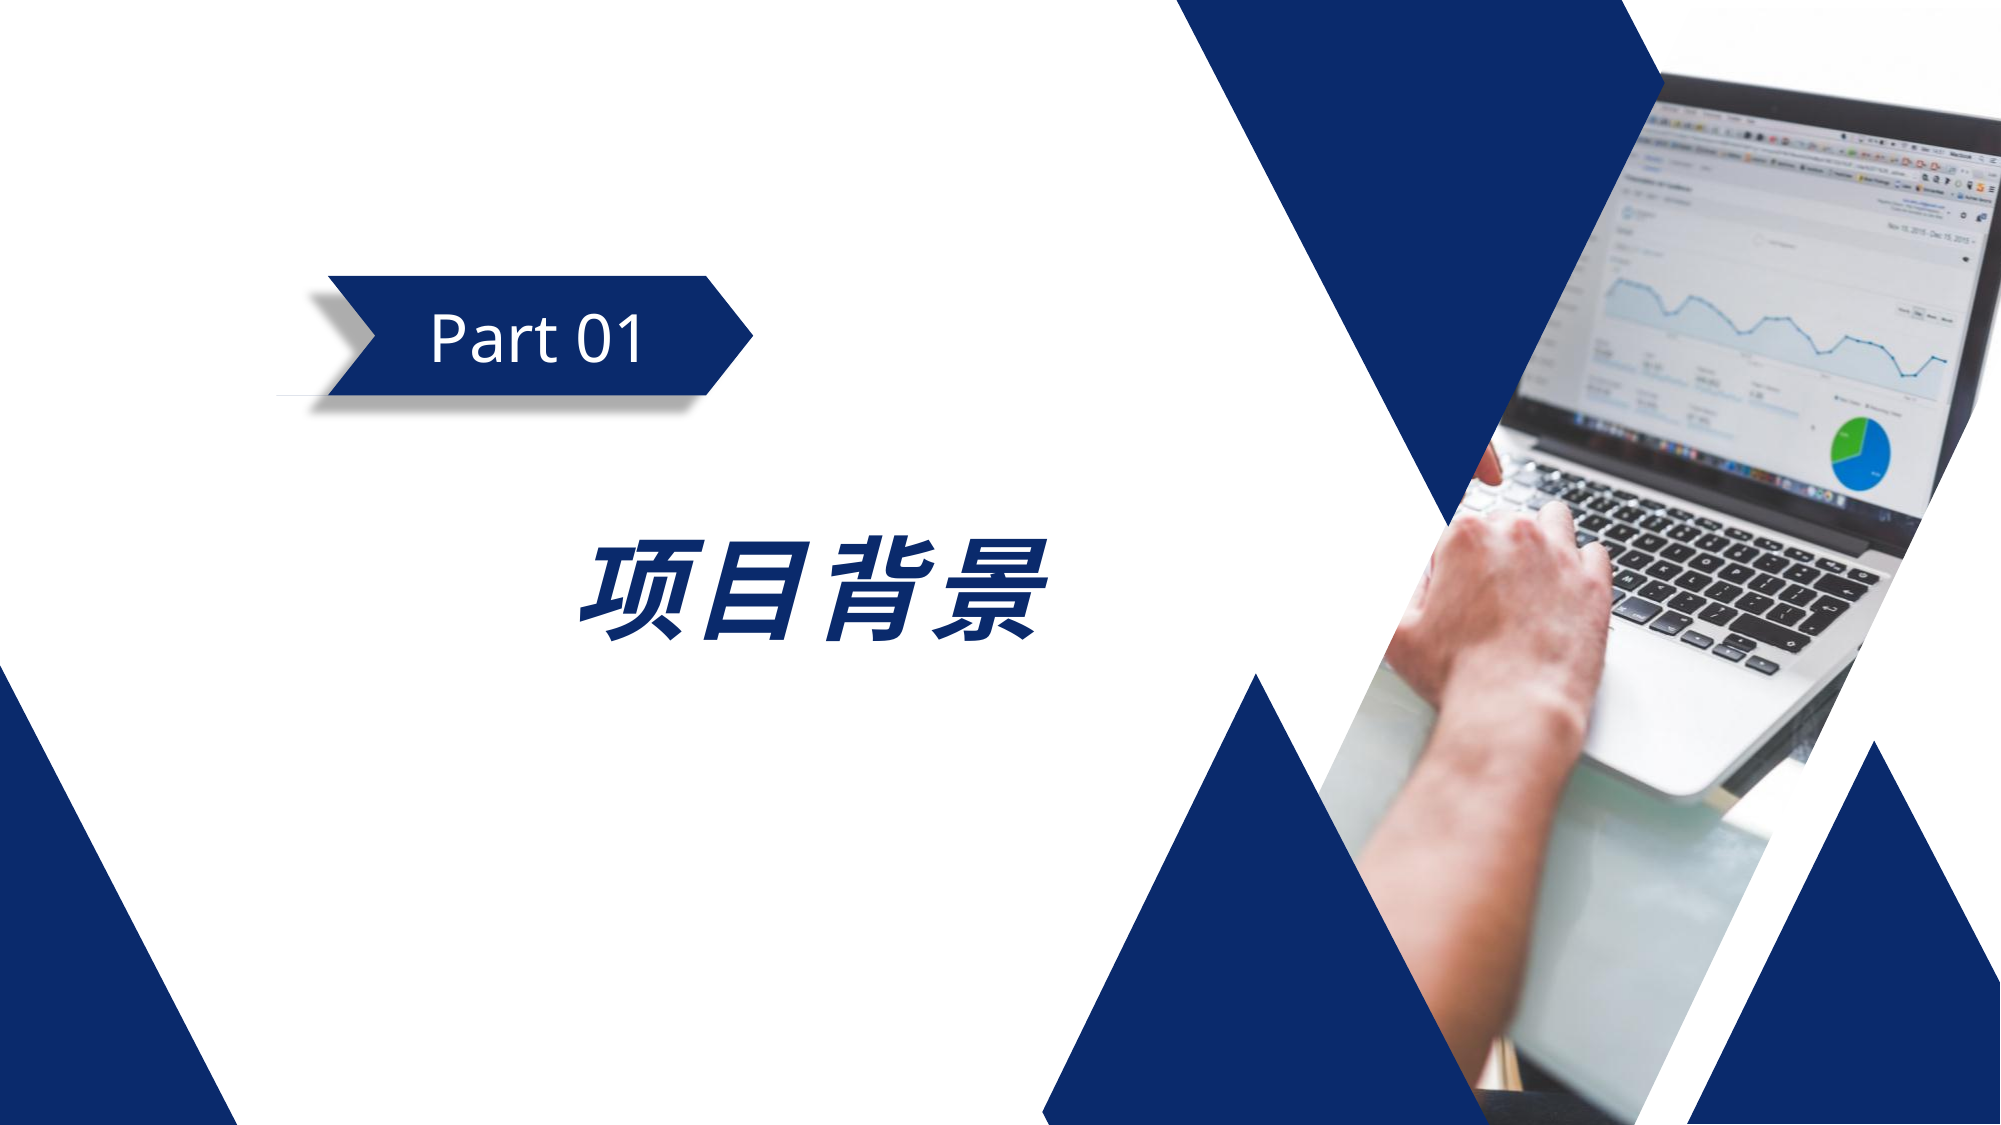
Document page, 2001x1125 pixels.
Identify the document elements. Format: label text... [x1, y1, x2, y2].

text_box Part 01 [276, 274, 755, 397]
text_box [0, 663, 239, 1125]
text_box 项目背景 [557, 511, 1157, 662]
picture [1157, 8, 2001, 1125]
text_box [1175, 0, 1627, 8]
text_box [1041, 874, 1157, 1125]
